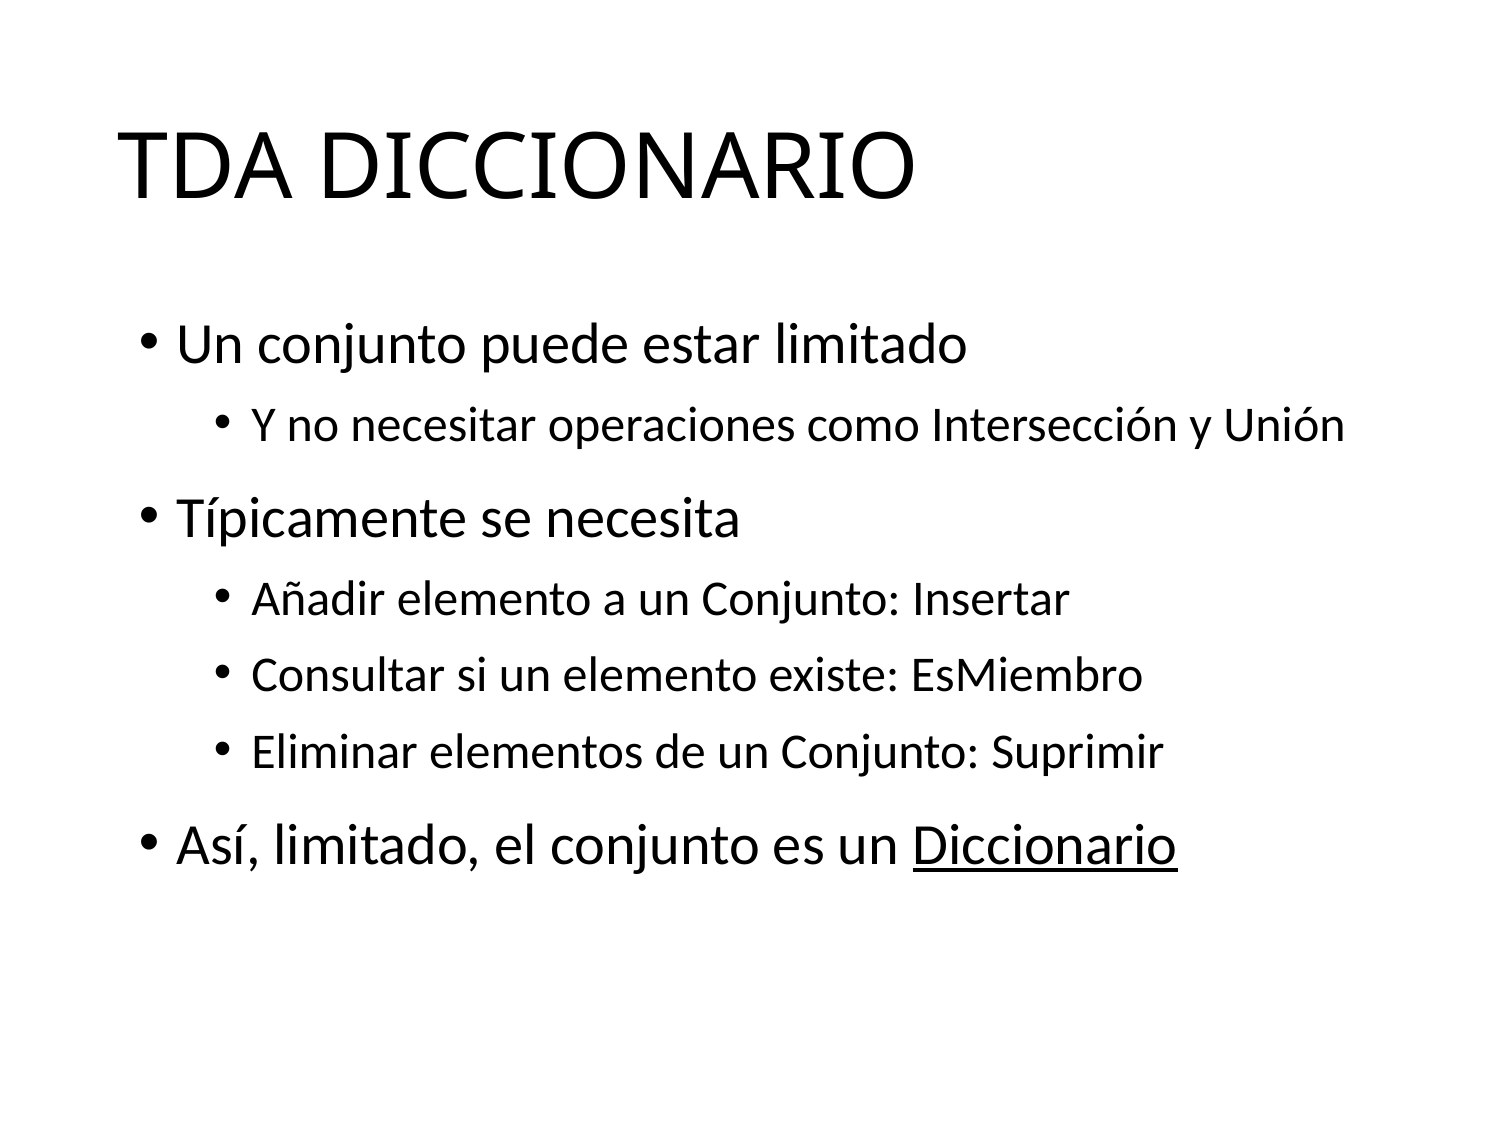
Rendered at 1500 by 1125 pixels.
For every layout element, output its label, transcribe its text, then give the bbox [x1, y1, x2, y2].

text_box Un conjunto puede estar limitado Y no necesitar operaciones como Intersección y Unión Típicamente se necesita Añadir elemento a un Conjunto: Insertar Consultar si un elemento existe: EsMiembro Eliminar elementos de un Conjunto: Suprimir Así, limitado, el conjunto es un Diccionario [123, 290, 1431, 966]
title TDA DICCIONARIO [103, 59, 1397, 278]
